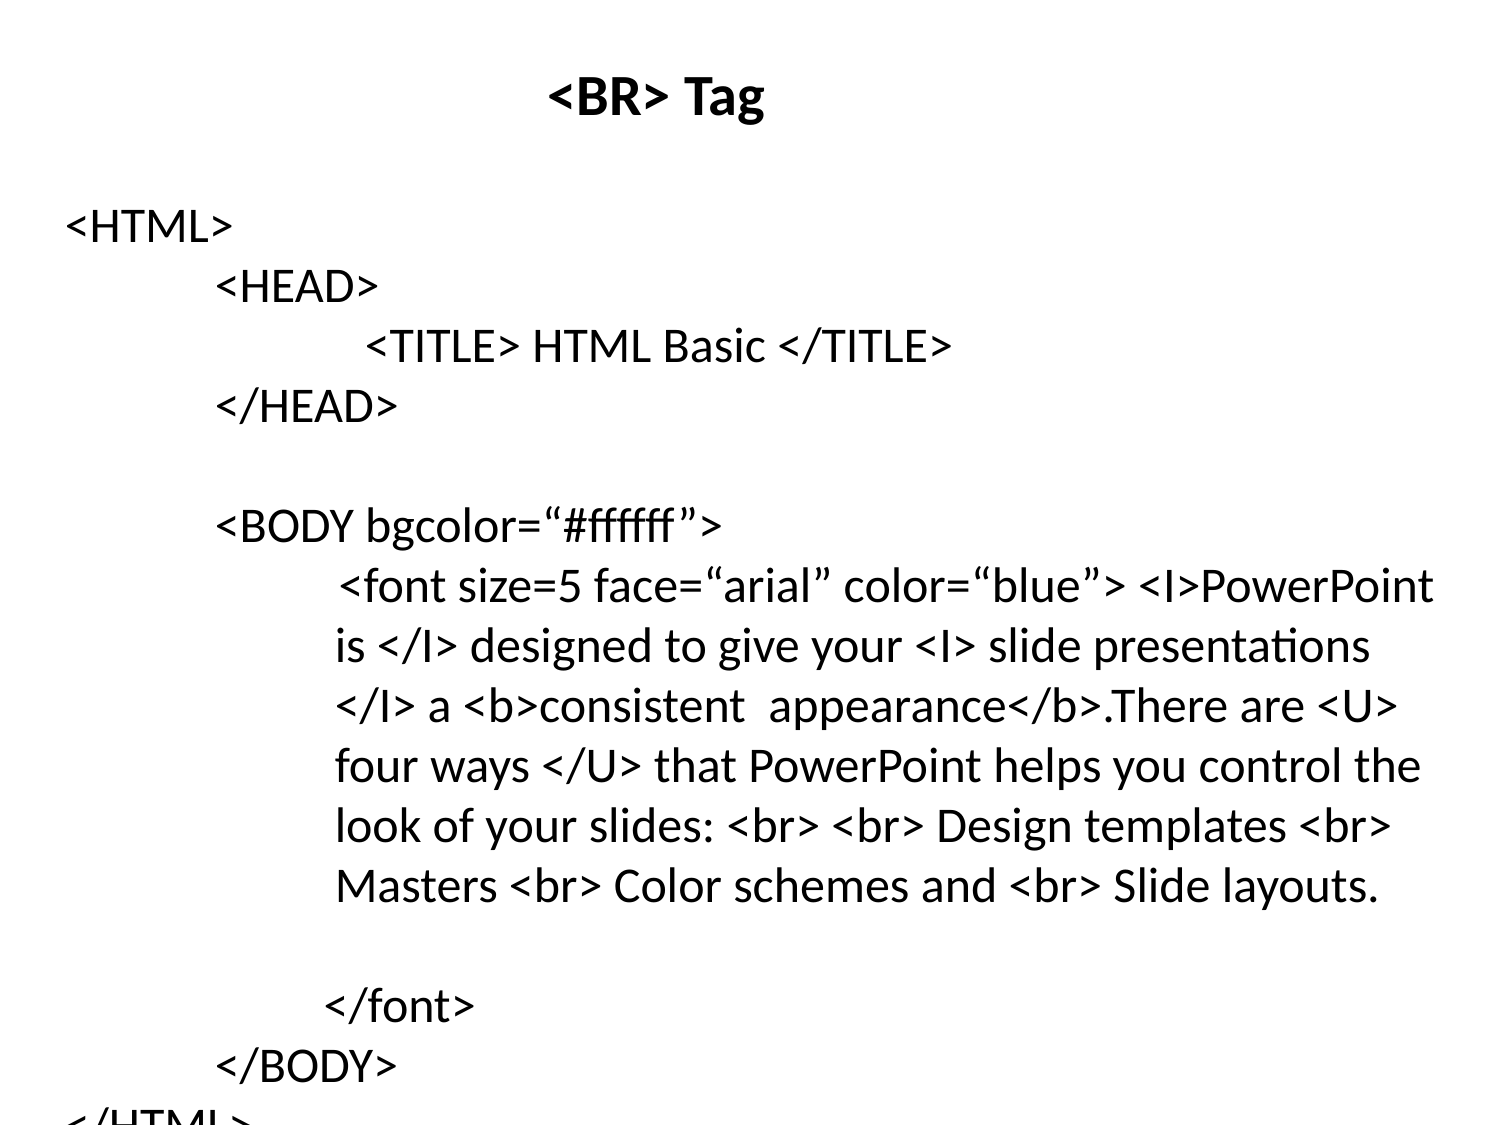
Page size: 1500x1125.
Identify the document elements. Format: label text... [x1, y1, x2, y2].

text_box <BR> Tag [362, 50, 950, 124]
text_box <HTML> <HEAD> <TITLE> HTML Basic </TITLE> </HEAD> <BODY bgcolor=“#ffffff”> <font size=5 face=“arial” color=“blue”> <I>PowerPoint is </I> designed to give your <I> slide presentations </I> a <b>consistent appearance</b>.There are <U> four ways </U> that PowerPoint helps you control the look of your slides: <br> <br> Design templates <br> Masters <br> Color schemes and <br> Slide layouts. </font> </BODY> </HTML> [50, 124, 1450, 1125]
